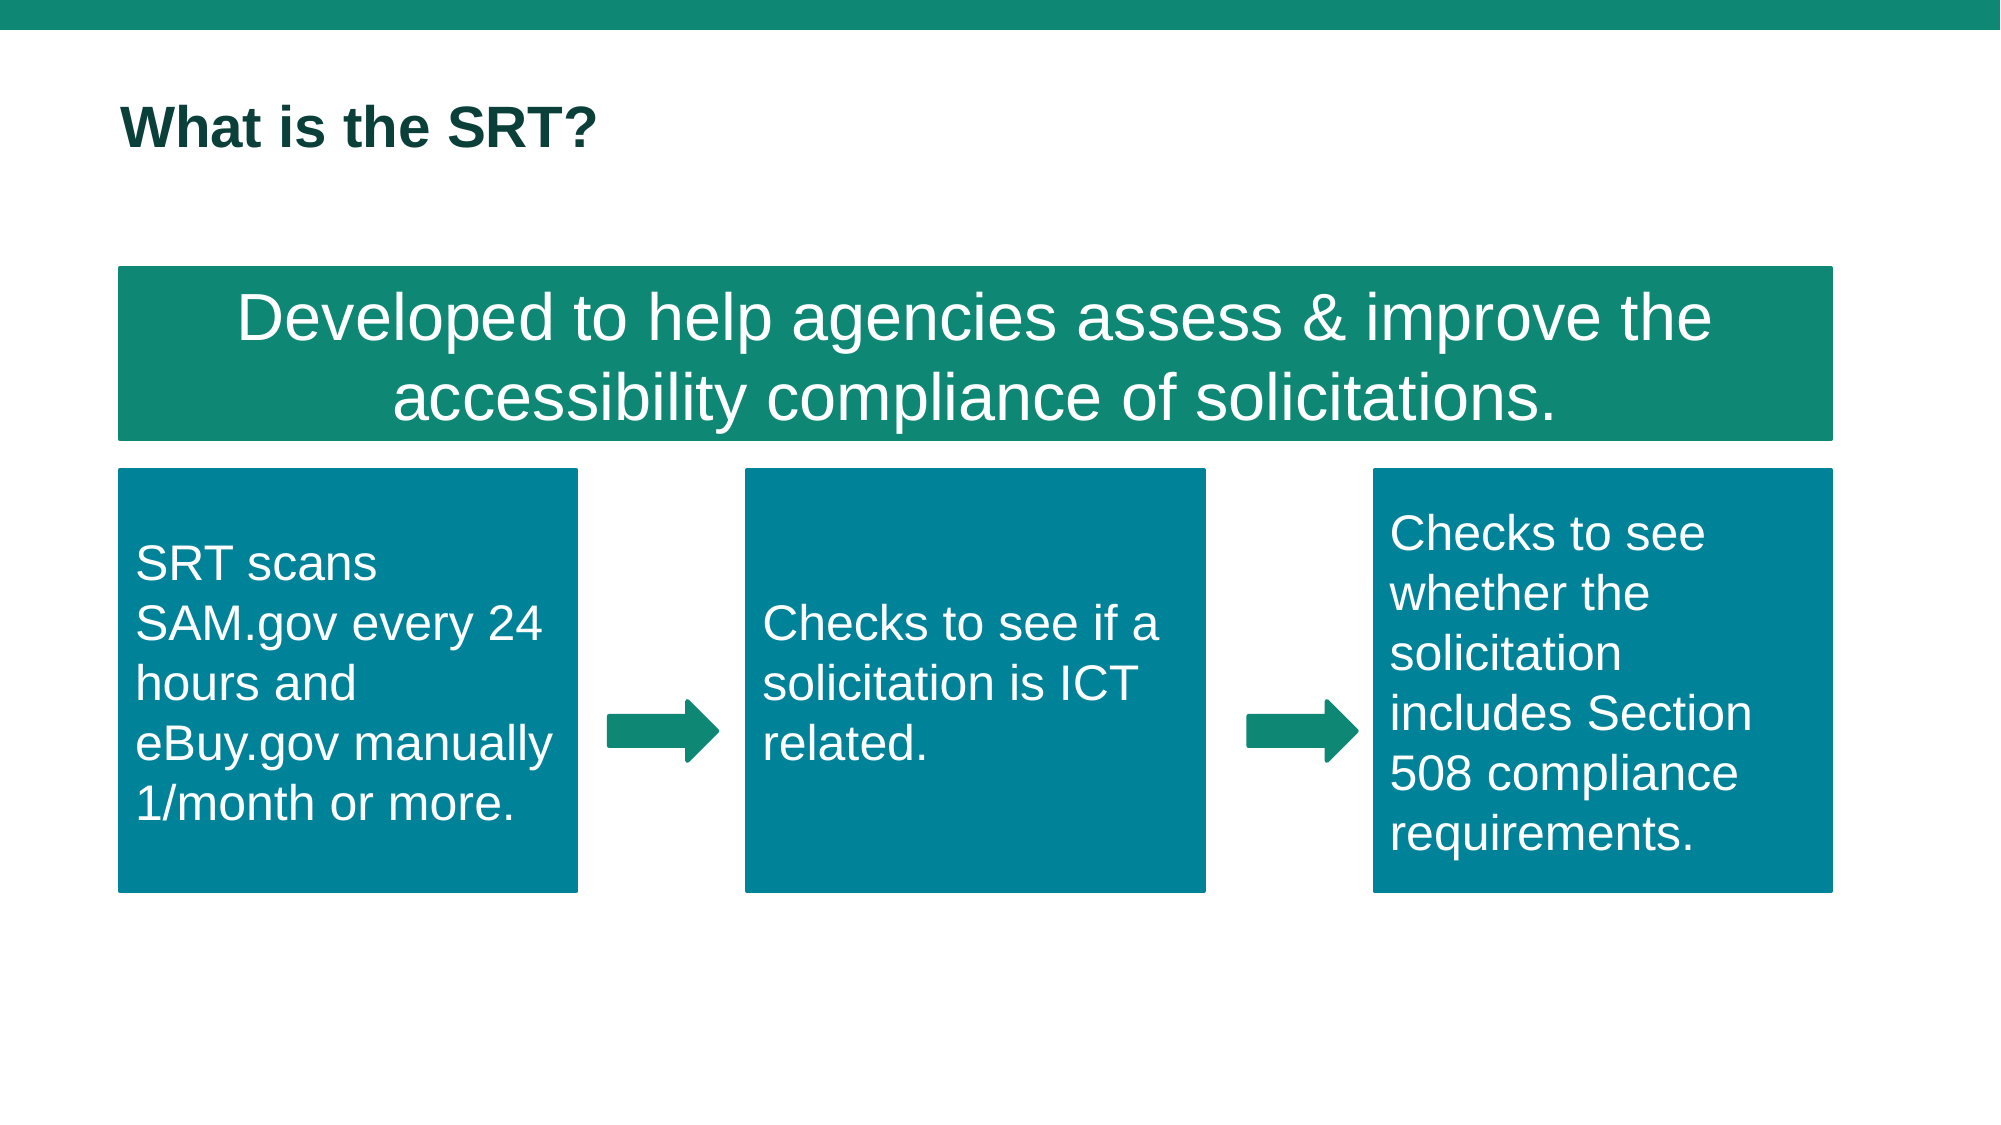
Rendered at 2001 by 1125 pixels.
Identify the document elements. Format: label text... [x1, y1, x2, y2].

title What is the SRT? [120, 90, 1879, 286]
text_box Checks to see if a solicitation is ICT related. [747, 470, 1204, 891]
text_box [609, 701, 718, 761]
text_box SRT scans SAM.gov every 24 hours and eBuy.gov manually 1/month or more. [119, 469, 577, 891]
text_box Developed to help agencies assess & improve the accessibility compliance of solicitations. [119, 268, 1832, 440]
text_box Checks to see whether the solicitation includes Section 508 compliance requirements. [1374, 470, 1832, 891]
text_box [1248, 701, 1357, 761]
